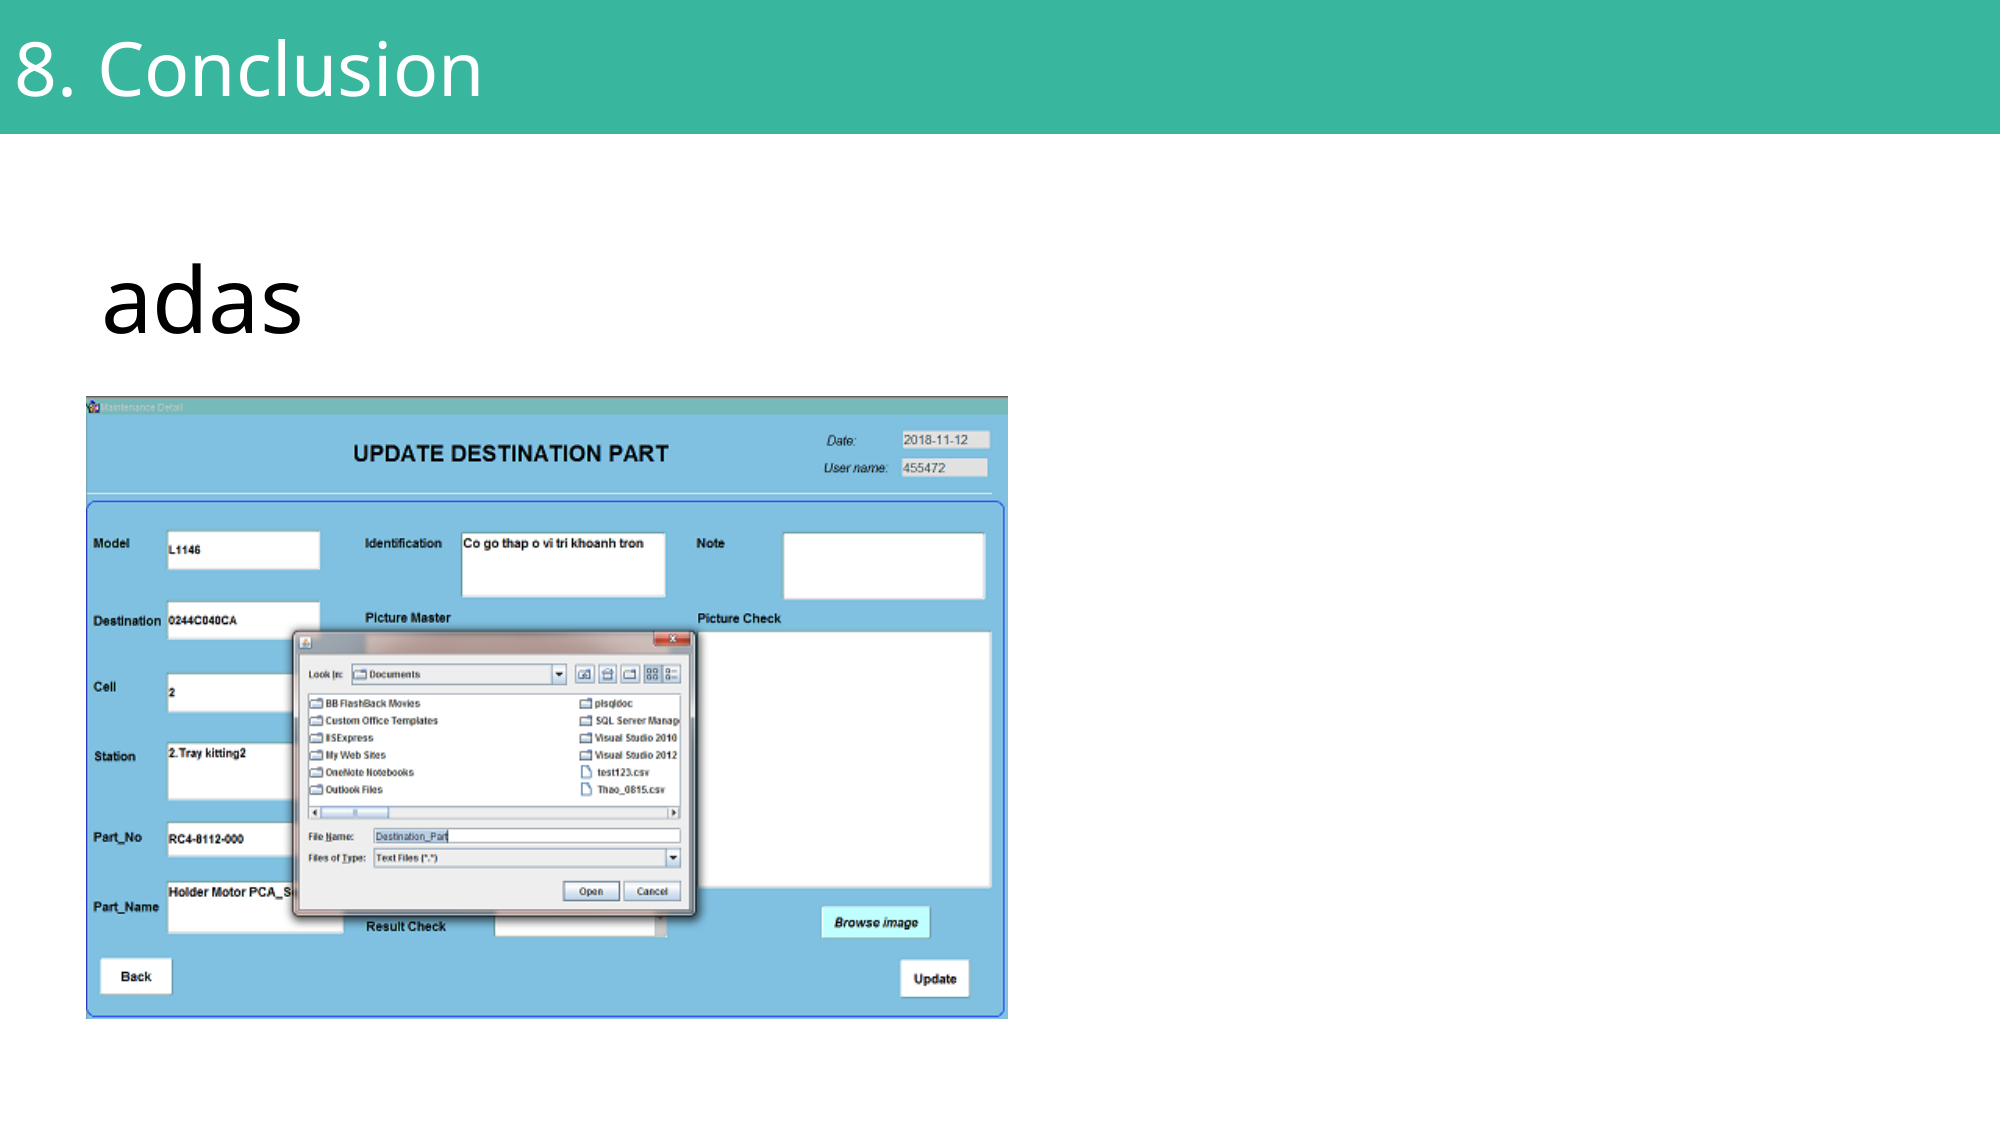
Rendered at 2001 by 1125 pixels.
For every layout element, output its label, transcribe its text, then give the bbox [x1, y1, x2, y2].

title adas [86, 178, 397, 396]
picture [0, 0, 2000, 134]
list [86, 396, 1008, 1019]
